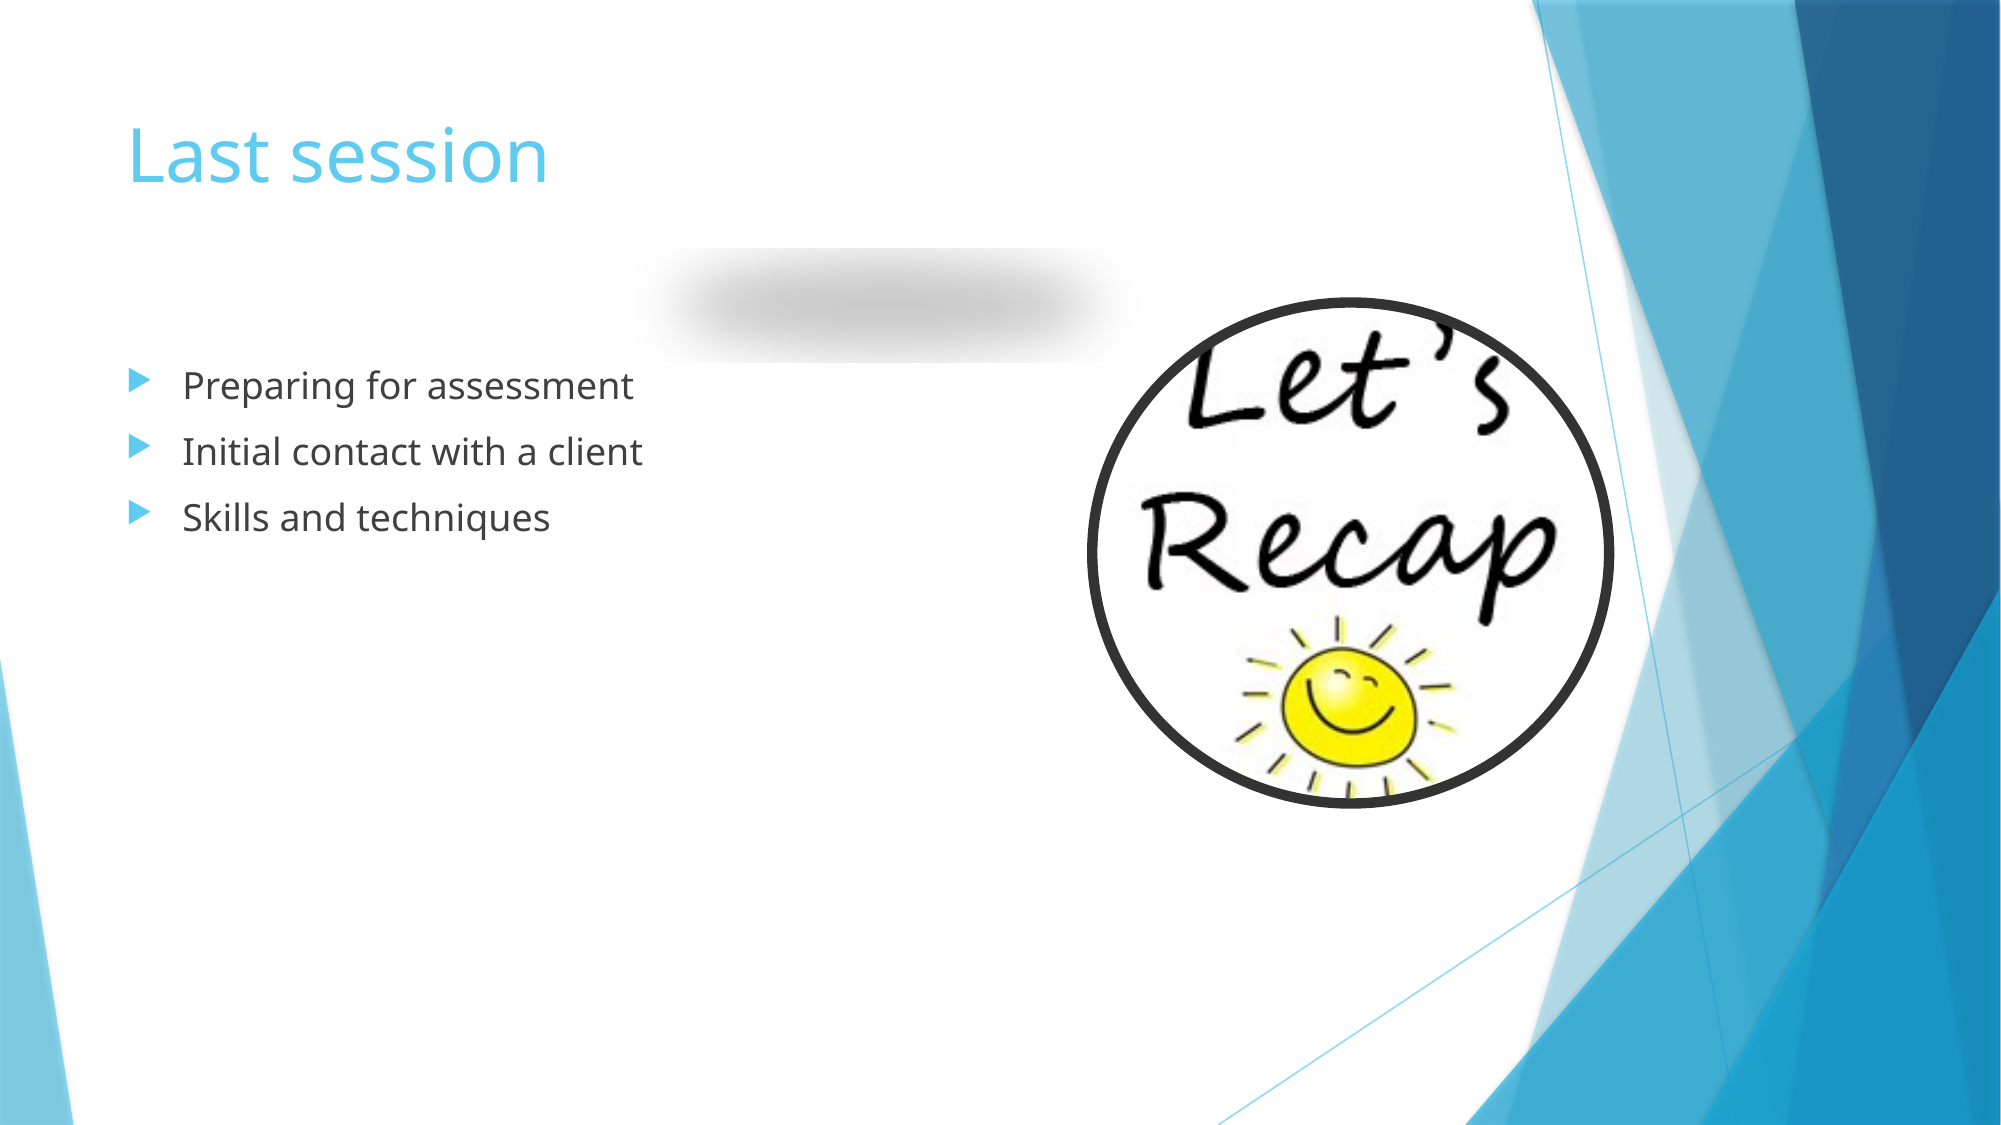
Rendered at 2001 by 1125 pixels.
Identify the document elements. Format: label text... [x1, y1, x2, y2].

title Last session [111, 99, 1522, 317]
list Preparing for assessment Initial contact with a client Skills and techniques [111, 354, 1522, 992]
picture [1091, 301, 1610, 804]
